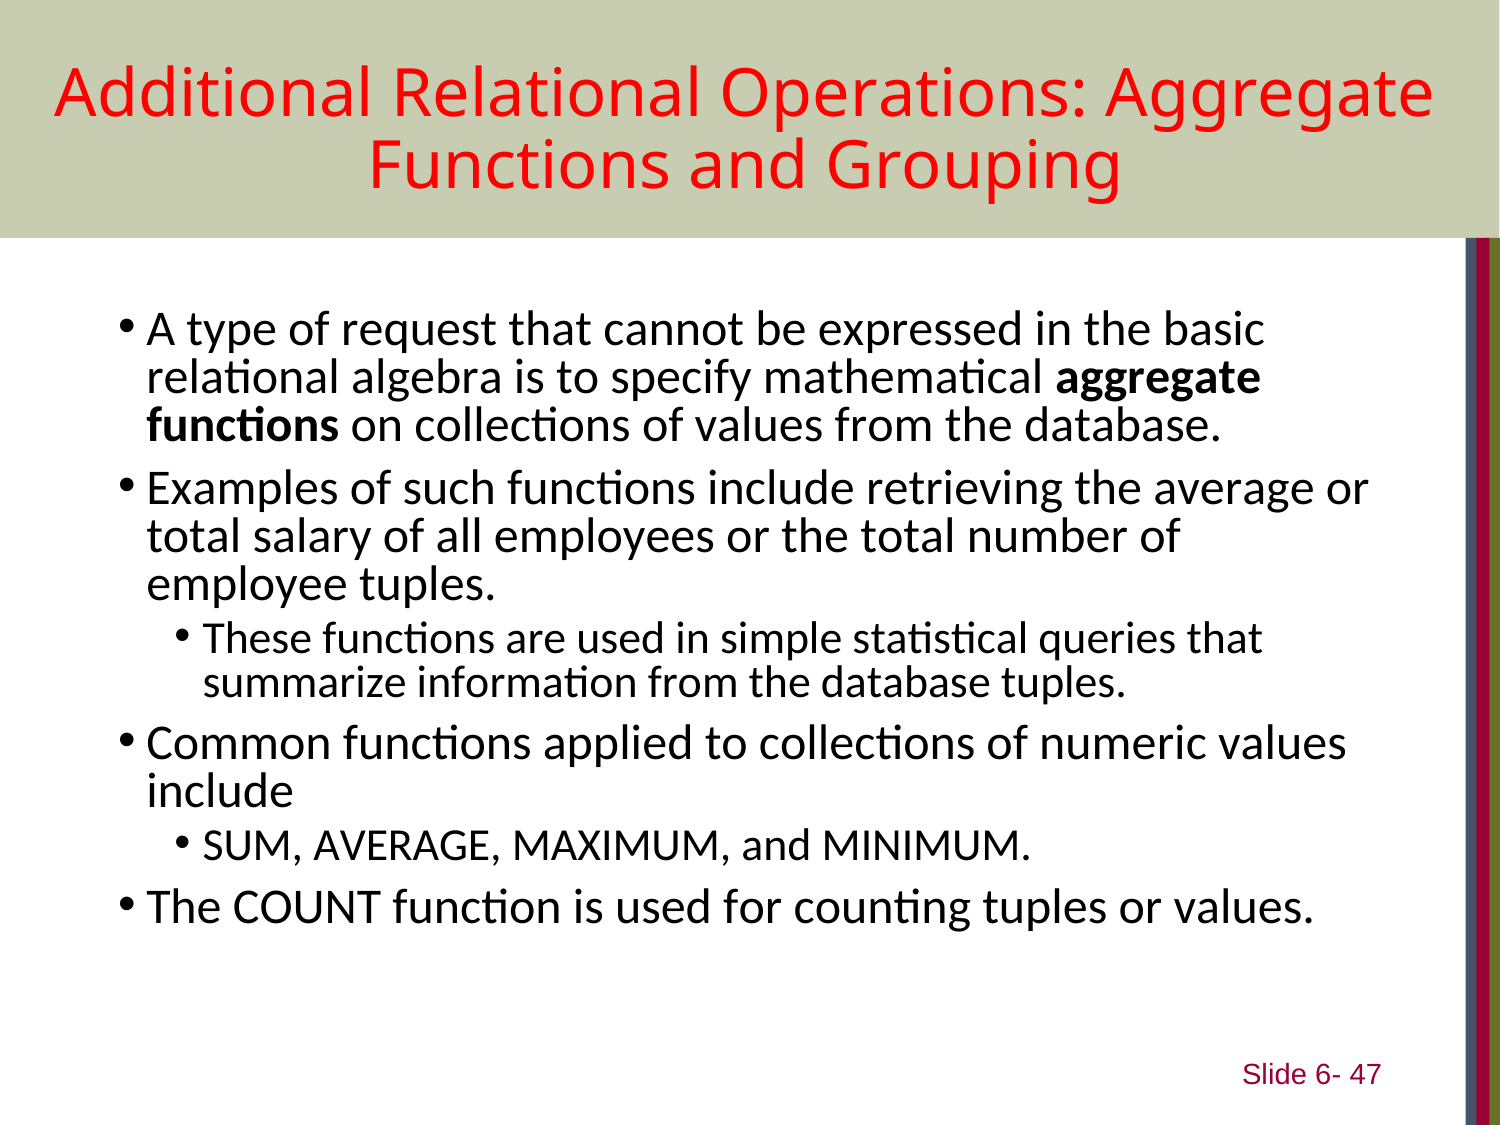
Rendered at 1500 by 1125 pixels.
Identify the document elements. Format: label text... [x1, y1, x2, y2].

text_box A type of request that cannot be expressed in the basic relational algebra is to specify mathematical aggregate functions on collections of values from the database. Examples of such functions include retrieving the average or total salary of all employees or the total number of employee tuples. These functions are used in simple statistical queries that summarize information from the database tuples. Common functions applied to collections of numeric values include SUM, AVERAGE, MAXIMUM, and MINIMUM. The COUNT function is used for counting tuples or values. [103, 299, 1397, 1014]
title Additional Relational Operations: Aggregate Functions and Grouping [0, 22, 1497, 240]
text_box Slide 6- <number> [1059, 1042, 1397, 1103]
